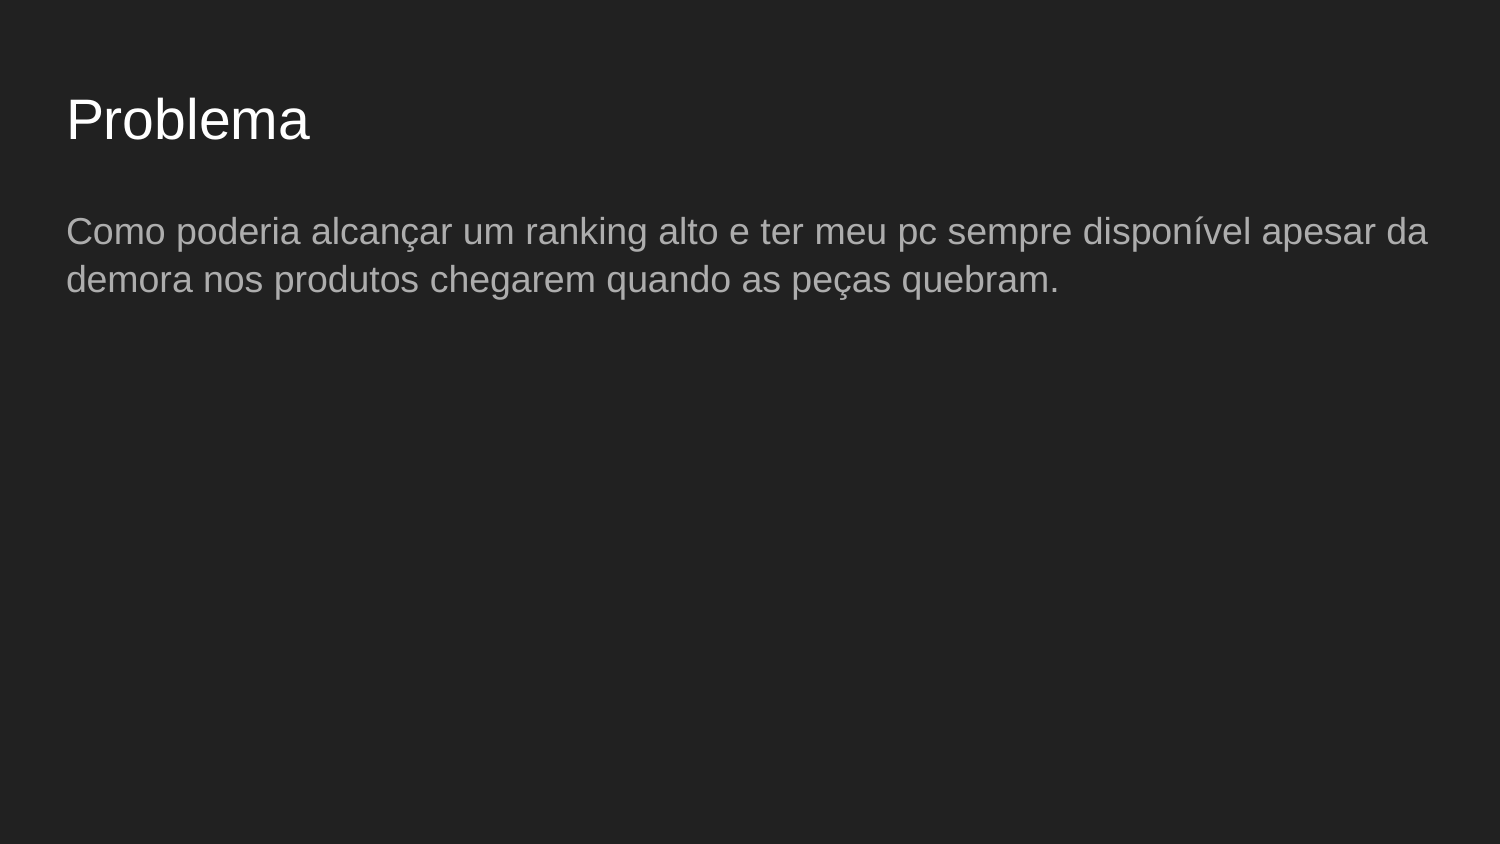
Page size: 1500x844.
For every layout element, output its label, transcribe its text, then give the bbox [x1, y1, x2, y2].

title Problema [51, 72, 1449, 167]
list Como poderia alcançar um ranking alto e ter meu pc sempre disponível apesar da demora nos produtos chegarem quando as peças quebram. [51, 189, 1449, 750]
